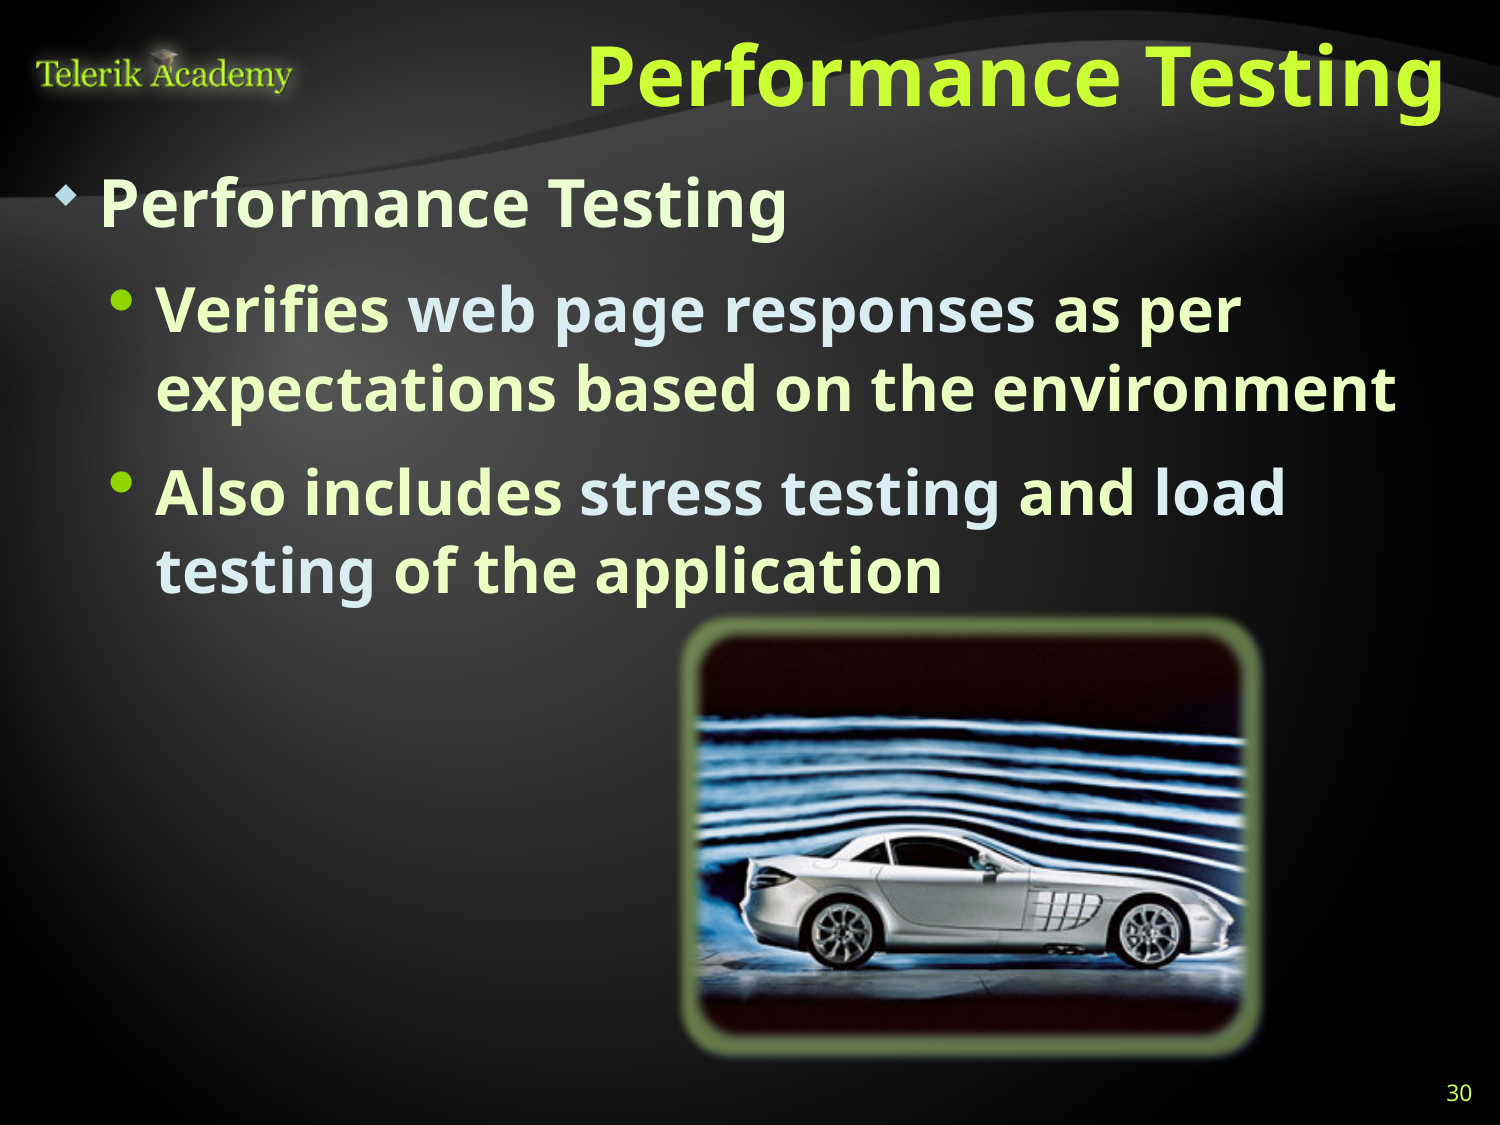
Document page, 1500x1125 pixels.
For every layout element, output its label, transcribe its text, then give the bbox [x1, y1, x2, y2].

slide_number 30 [1412, 1074, 1488, 1113]
title Performance Testing [300, 12, 1463, 149]
picture [0, 0, 1500, 1125]
list Performance Testing Verifies web page responses as per expectations based on the environment Also includes stress testing and load testing of the application [37, 149, 1463, 1100]
